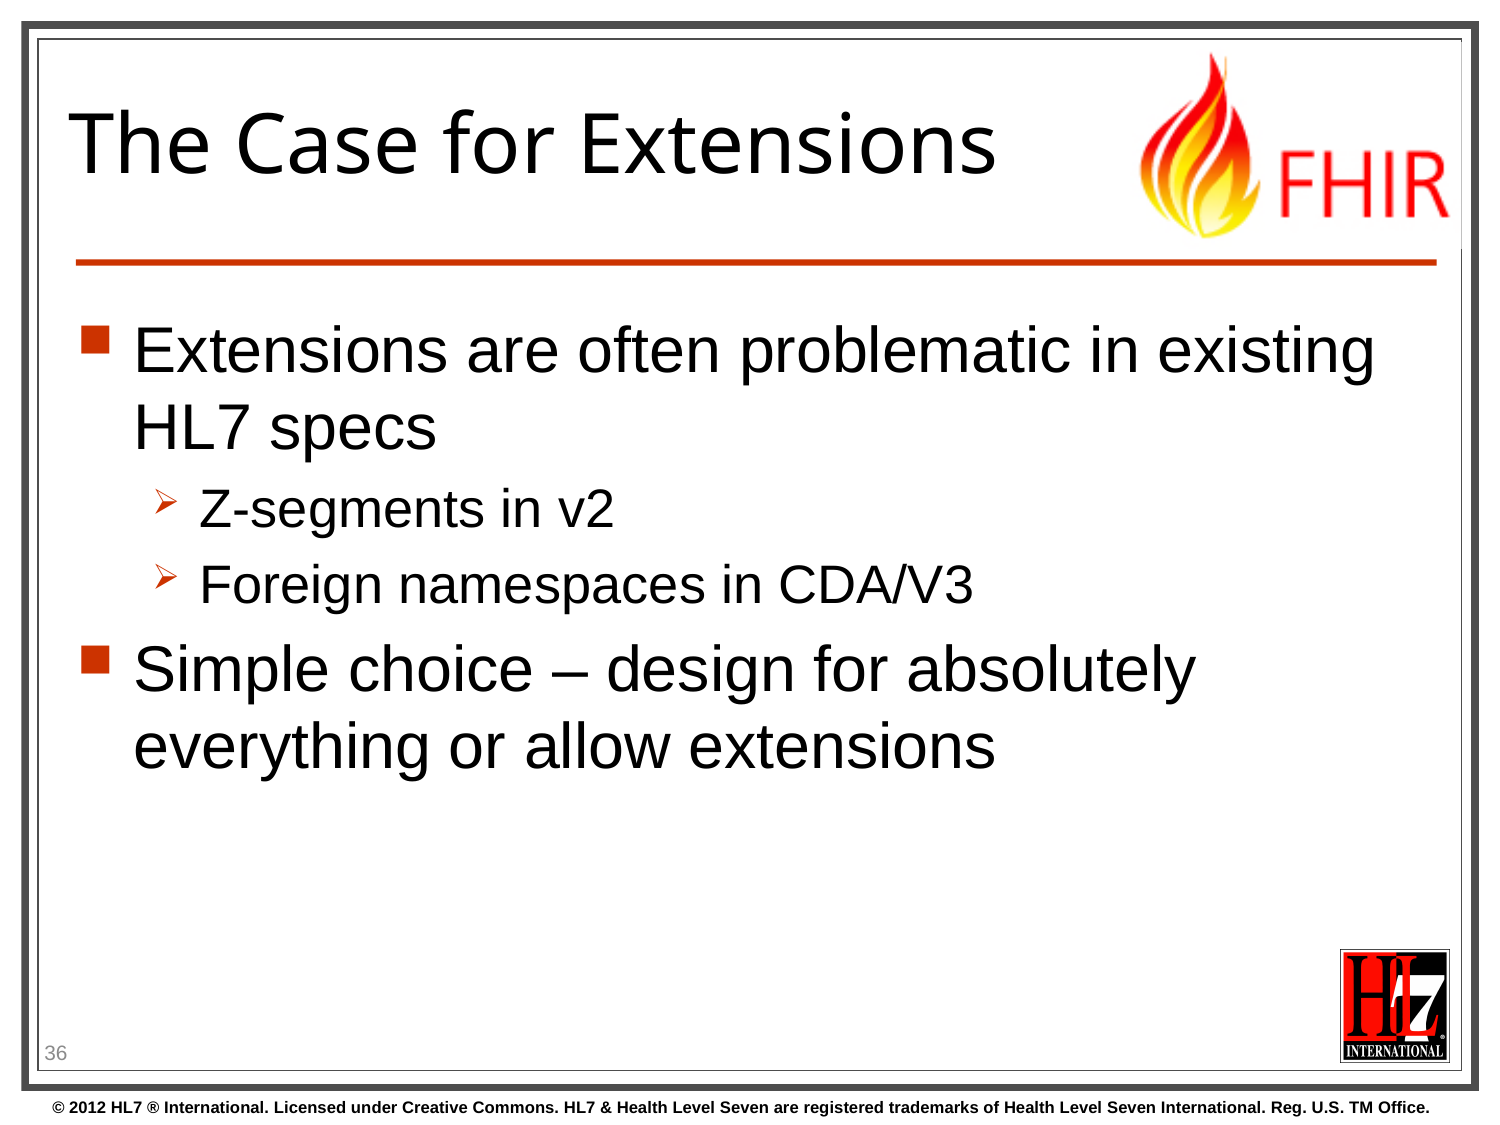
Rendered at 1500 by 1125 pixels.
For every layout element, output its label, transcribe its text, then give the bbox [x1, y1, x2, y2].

list Extensions are often problematic in existing HL7 specs Z-segments in v2 Foreign namespaces in CDA/V3 Simple choice – design for absolutely everything or allow extensions [62, 299, 1438, 1035]
title The Case for Extensions [53, 54, 1128, 244]
slide_number 36 [29, 1034, 148, 1071]
picture [1340, 949, 1450, 1063]
picture [1128, 42, 1462, 249]
